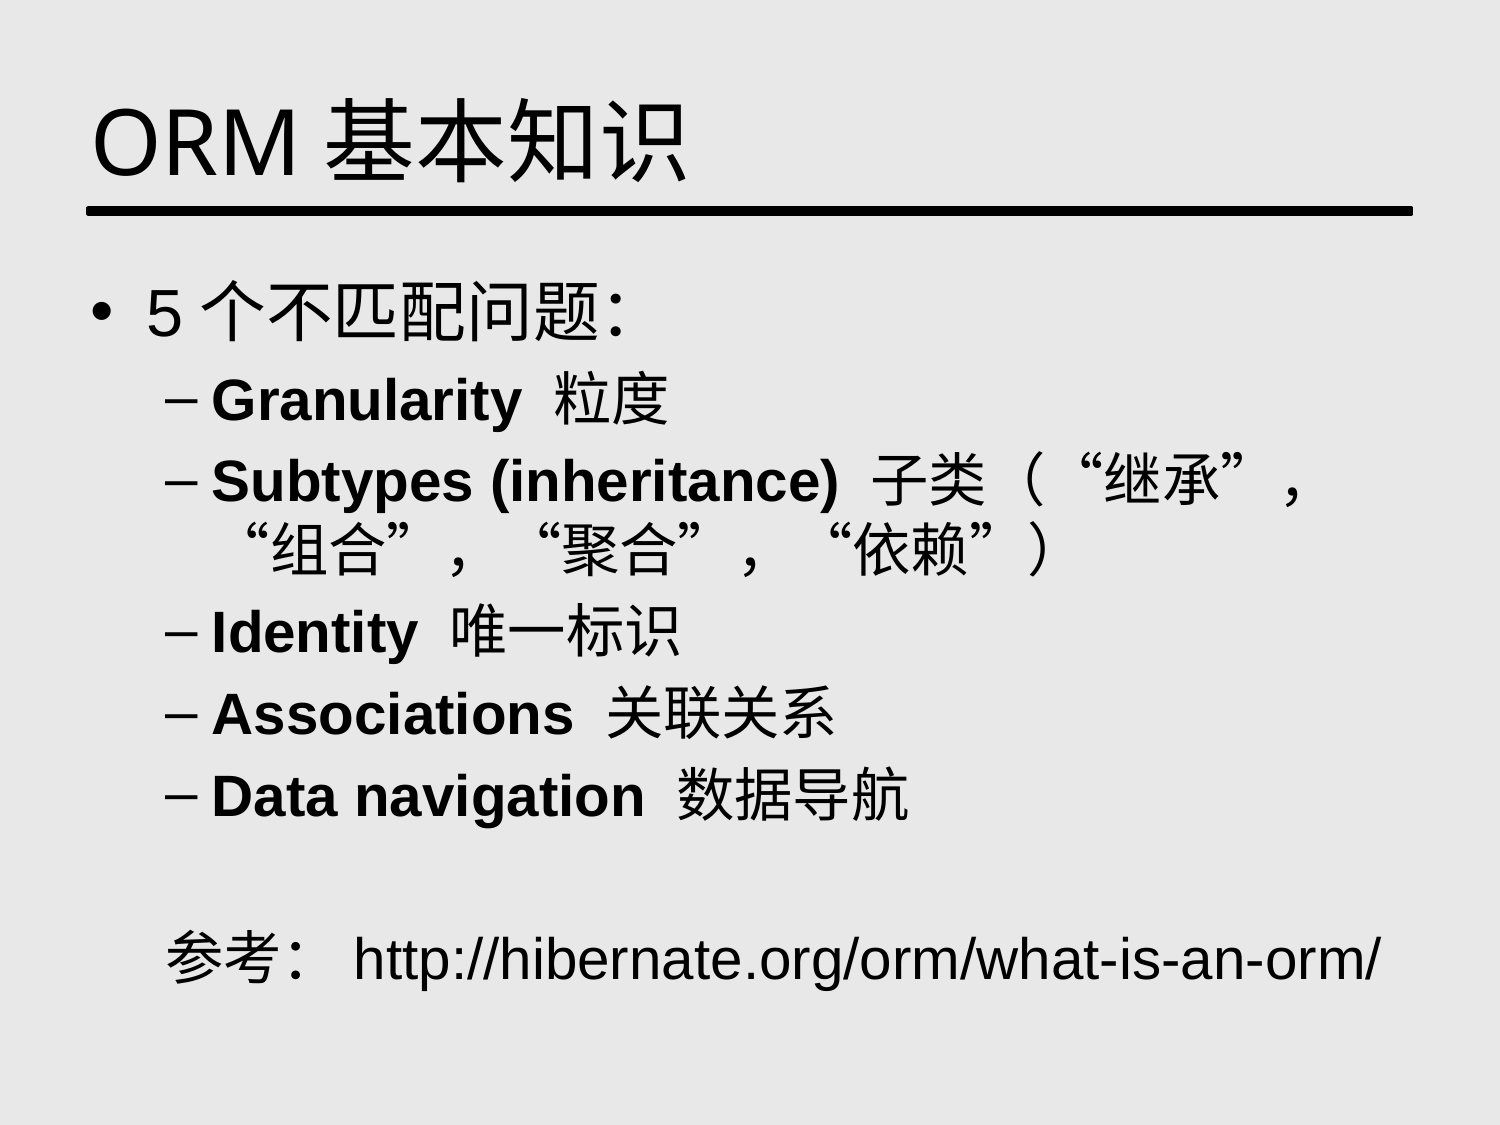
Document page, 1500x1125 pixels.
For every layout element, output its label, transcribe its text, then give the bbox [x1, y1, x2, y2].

list 5个不匹配问题： Granularity 粒度 Subtypes (inheritance) 子类（“继承”，“组合”，“聚合”，“依赖”） Identity 唯一标识 Associations 关联关系 Data navigation 数据导航 参考：http://hibernate.org/orm/what-is-an-orm/ [75, 262, 1425, 1005]
title ORM基本知识 [75, 45, 1425, 233]
